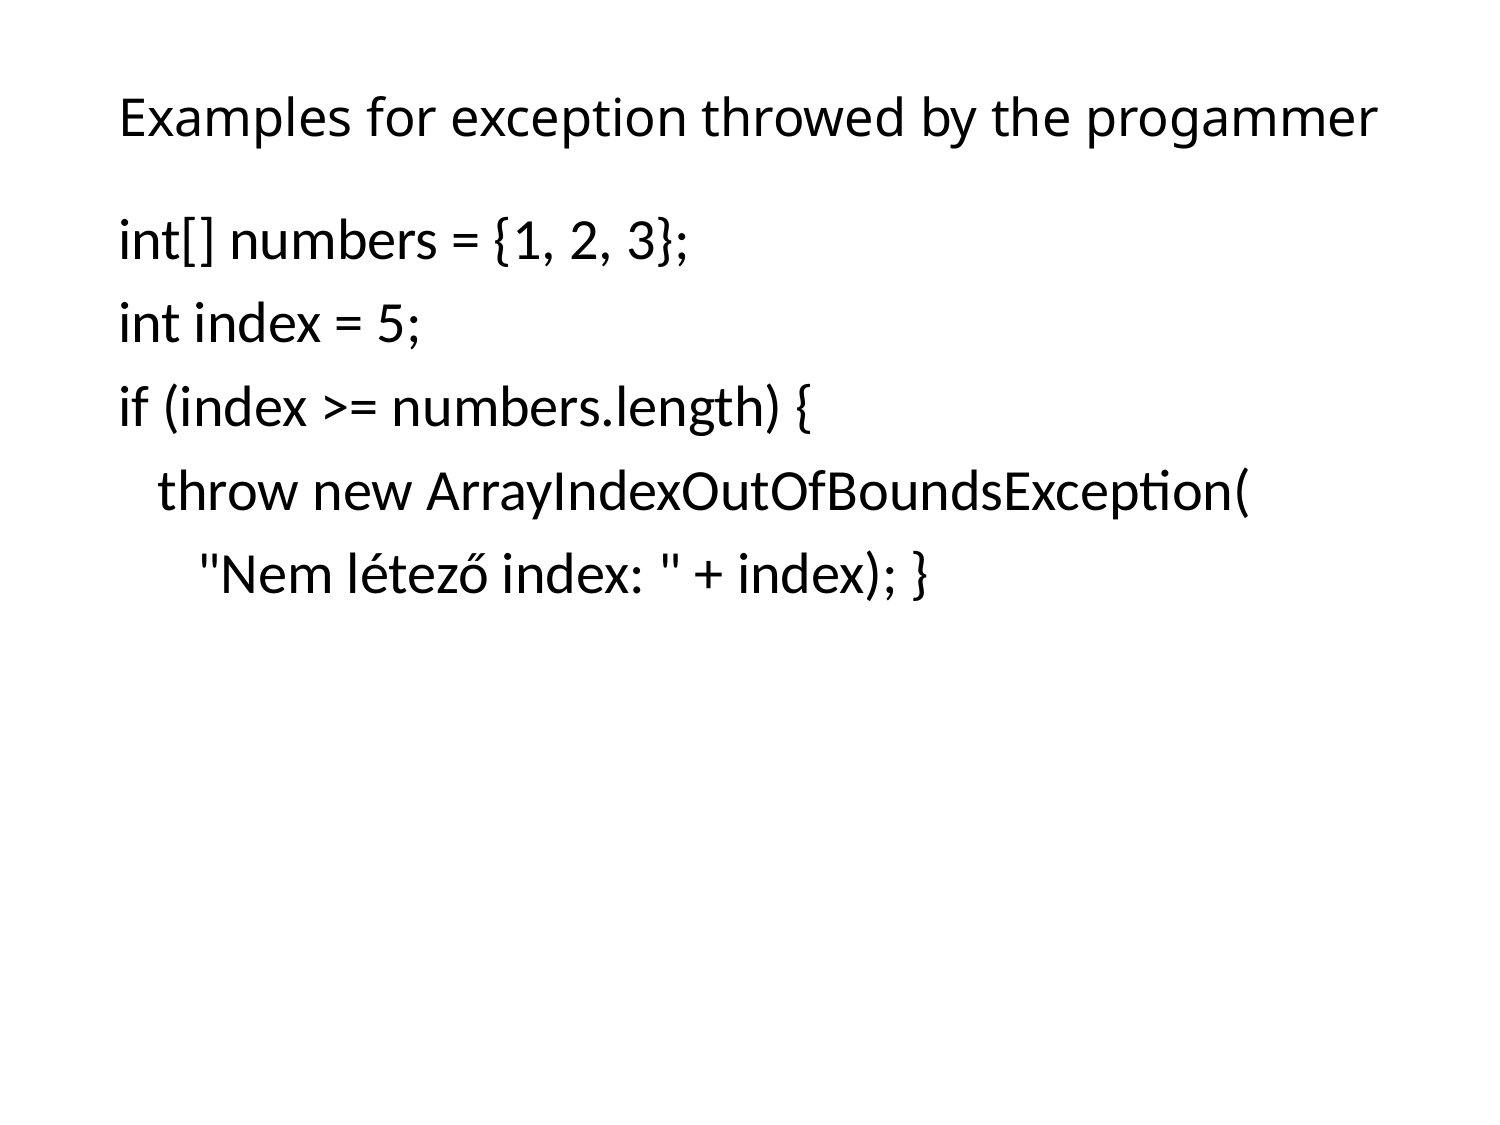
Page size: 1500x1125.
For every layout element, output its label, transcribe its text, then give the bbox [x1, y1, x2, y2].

list int[] numbers = {1, 2, 3}; int index = 5; if (index >= numbers.length) { throw new ArrayIndexOutOfBoundsException( "Nem létező index: " + index); } [103, 201, 1397, 1014]
title Examples for exception throwed by the progammer [103, 59, 1397, 180]
